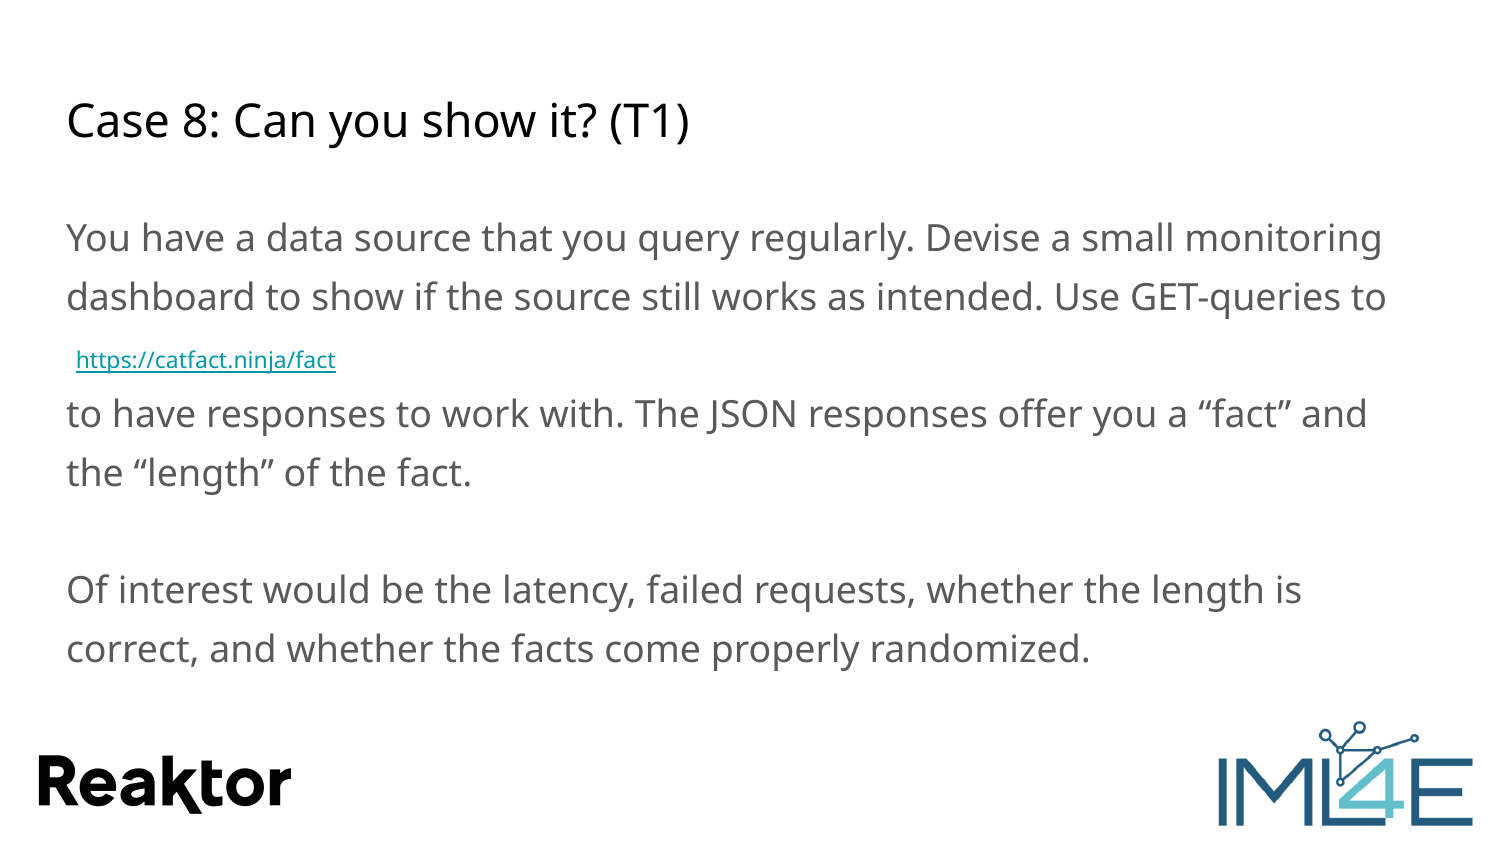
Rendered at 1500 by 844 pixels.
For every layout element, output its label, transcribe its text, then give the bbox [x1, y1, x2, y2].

picture [0, 717, 329, 844]
list You have a data source that you query regularly. Devise a small monitoring dashboard to show if the source still works as intended. Use GET-queries to https://catfact.ninja/fact to have responses to work with. The JSON responses offer you a “fact” and the “length” of the fact. Of interest would be the latency, failed requests, whether the length is correct, and whether the facts come properly randomized. [51, 189, 1449, 750]
title Case 8: Can you show it? (T1) [51, 72, 1449, 167]
picture [1193, 694, 1500, 844]
